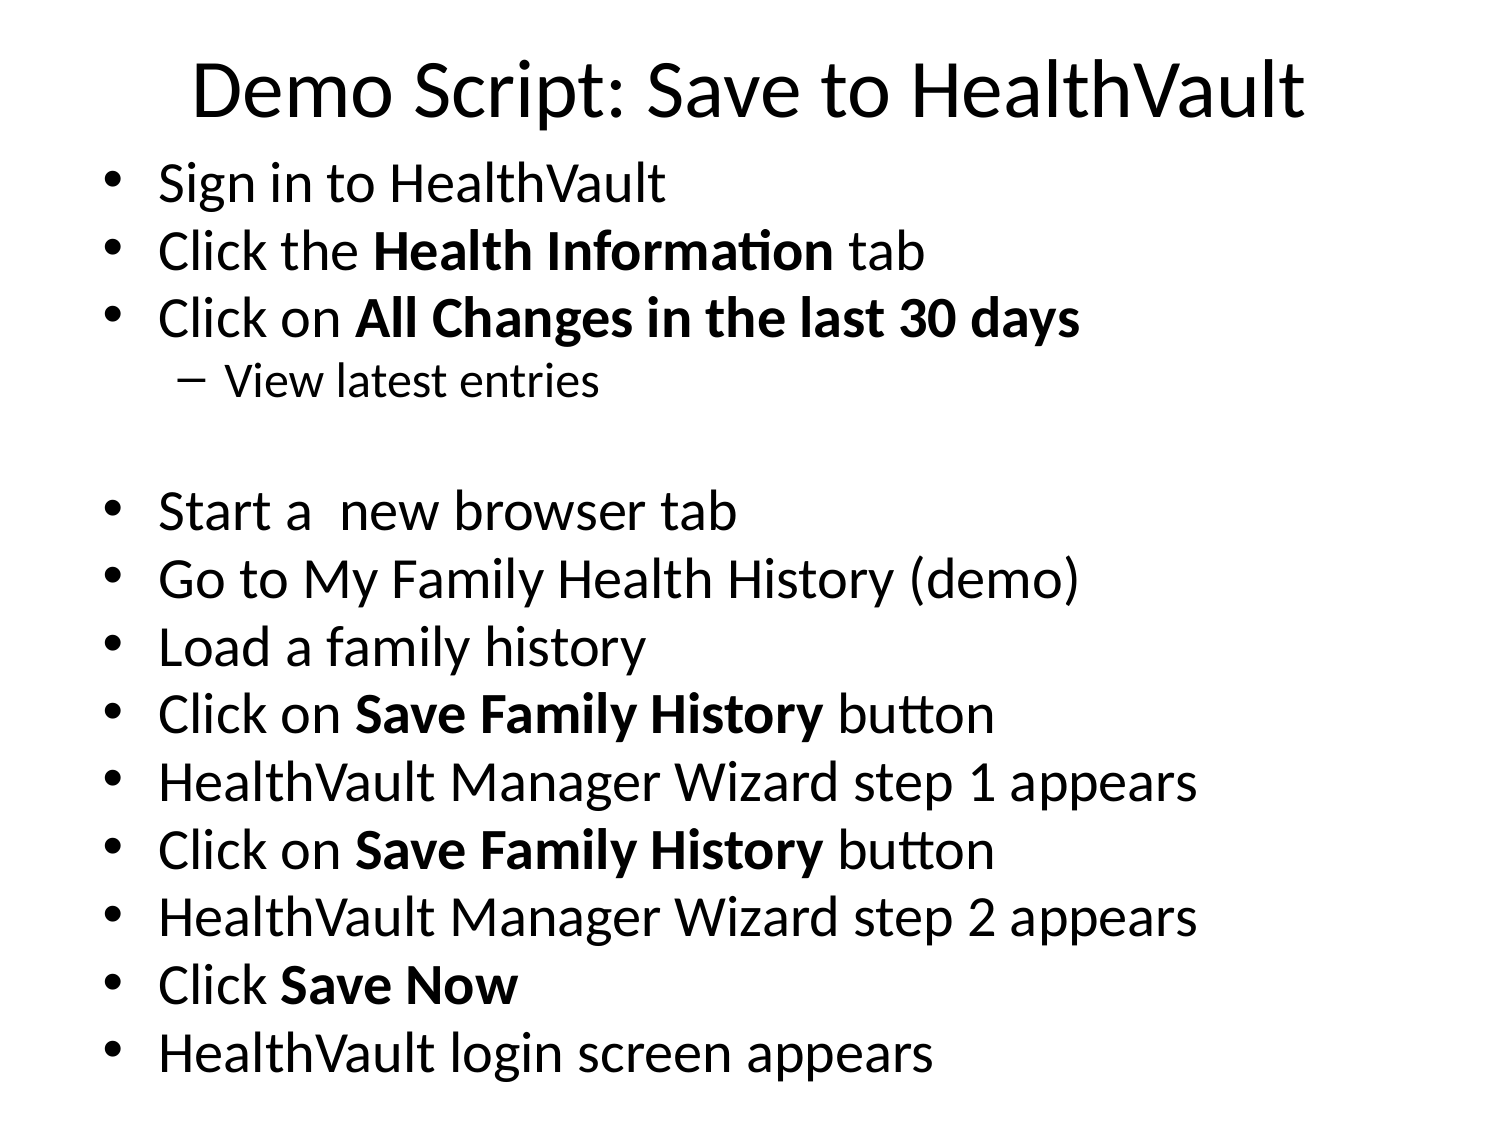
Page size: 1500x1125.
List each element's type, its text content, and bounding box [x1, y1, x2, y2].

title Demo Script: Save to HealthVault [74, 37, 1426, 131]
list Sign in to HealthVault Click the Health Information tab Click on All Changes in the last 30 days View latest entries Start a new browser tab Go to My Family Health History (demo) Load a family history Click on Save Family History button HealthVault Manager Wizard step 1 appears Click on Save Family History button HealthVault Manager Wizard step 2 appears Click Save Now HealthVault login screen appears [87, 149, 1438, 1125]
